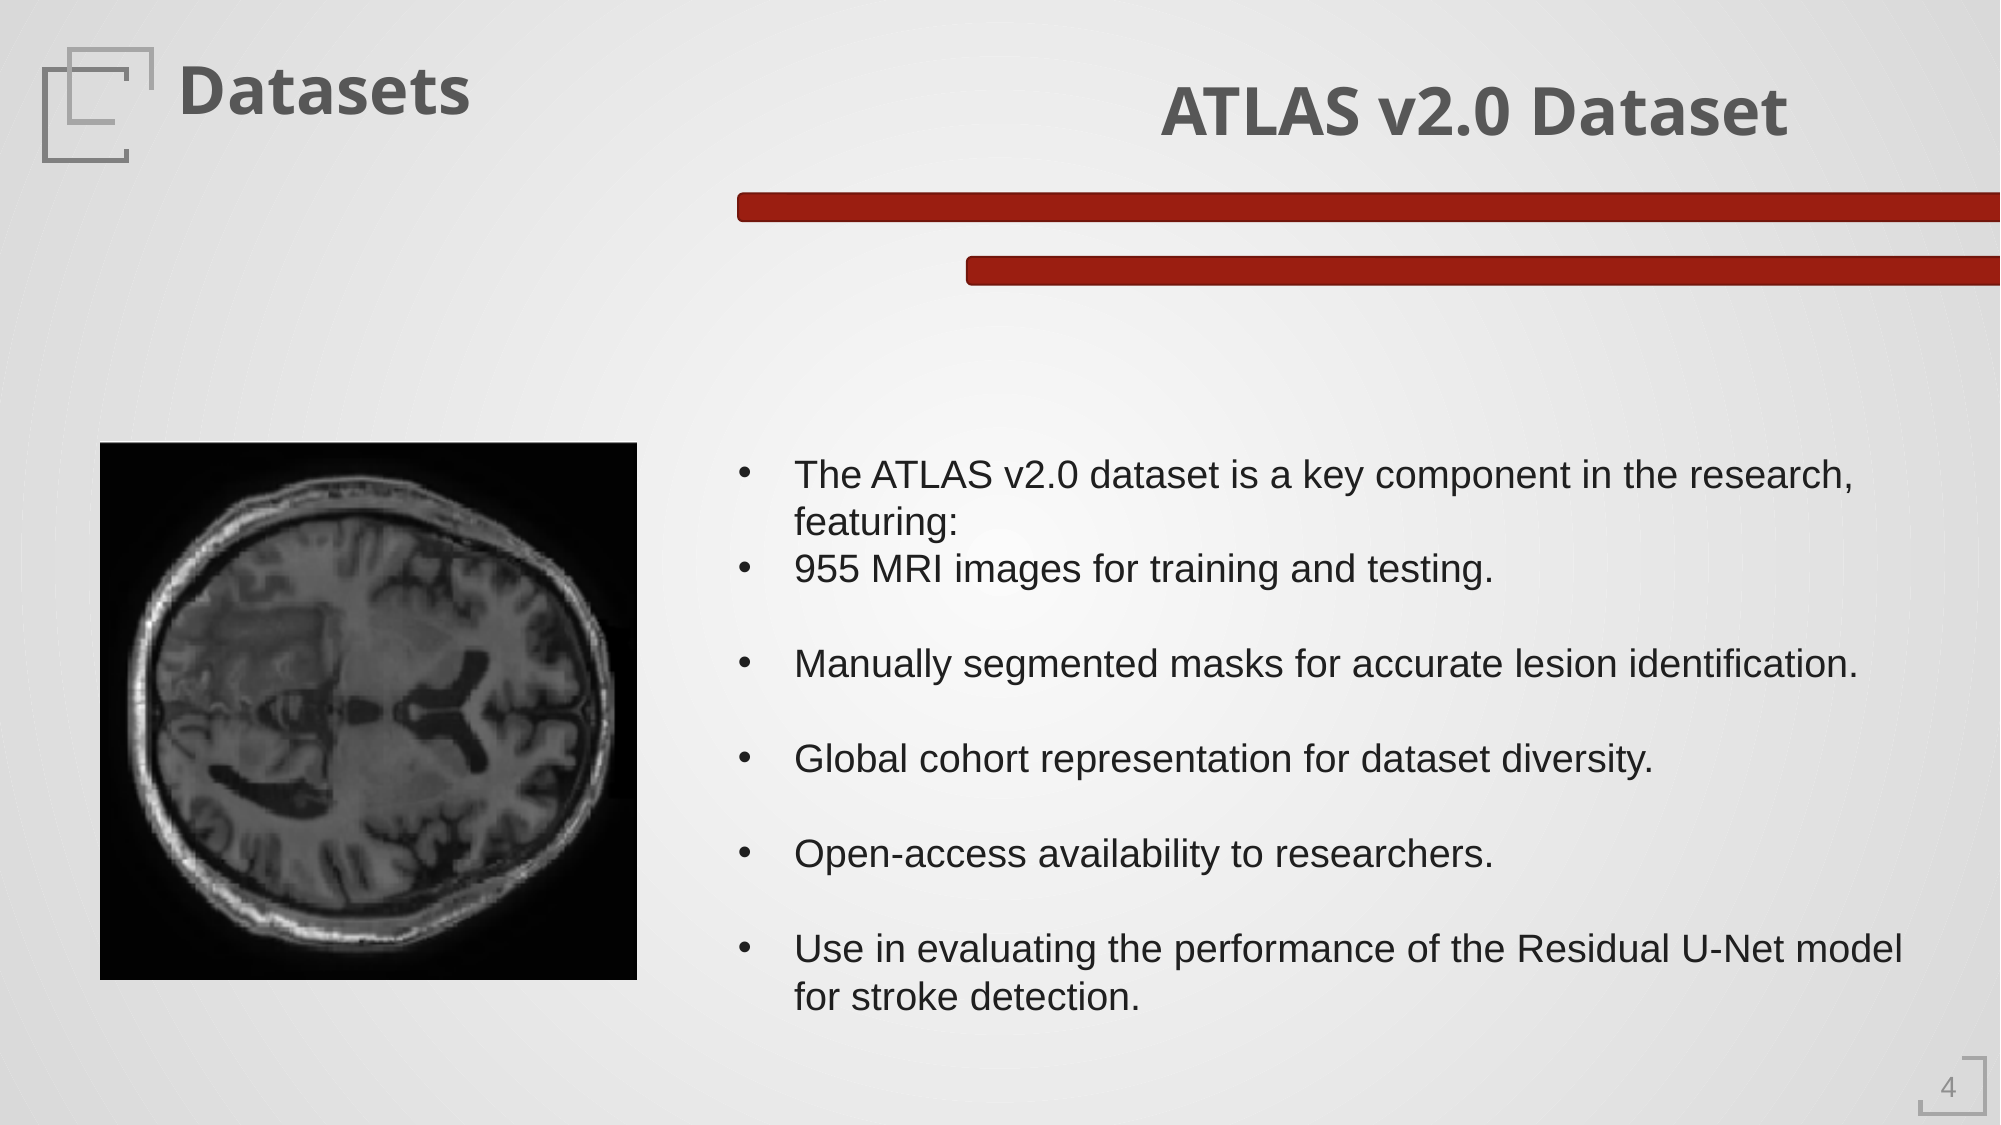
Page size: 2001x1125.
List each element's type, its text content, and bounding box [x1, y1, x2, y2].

picture [100, 441, 637, 980]
text_box [965, 255, 2000, 286]
text_box ATLAS v2.0 Dataset [1146, 61, 1806, 157]
text_box [737, 192, 2000, 223]
text_box Datasets [162, 40, 487, 136]
text_box The ATLAS v2.0 dataset is a key component in the research, featuring: 955 MRI images for training and testing. Manually segmented masks for accurate lesion identification. Global cohort representation for dataset diversity. Open-access availability to researchers. Use in evaluating the performance of the Residual U-Net model for stroke detection. [723, 441, 1929, 1026]
